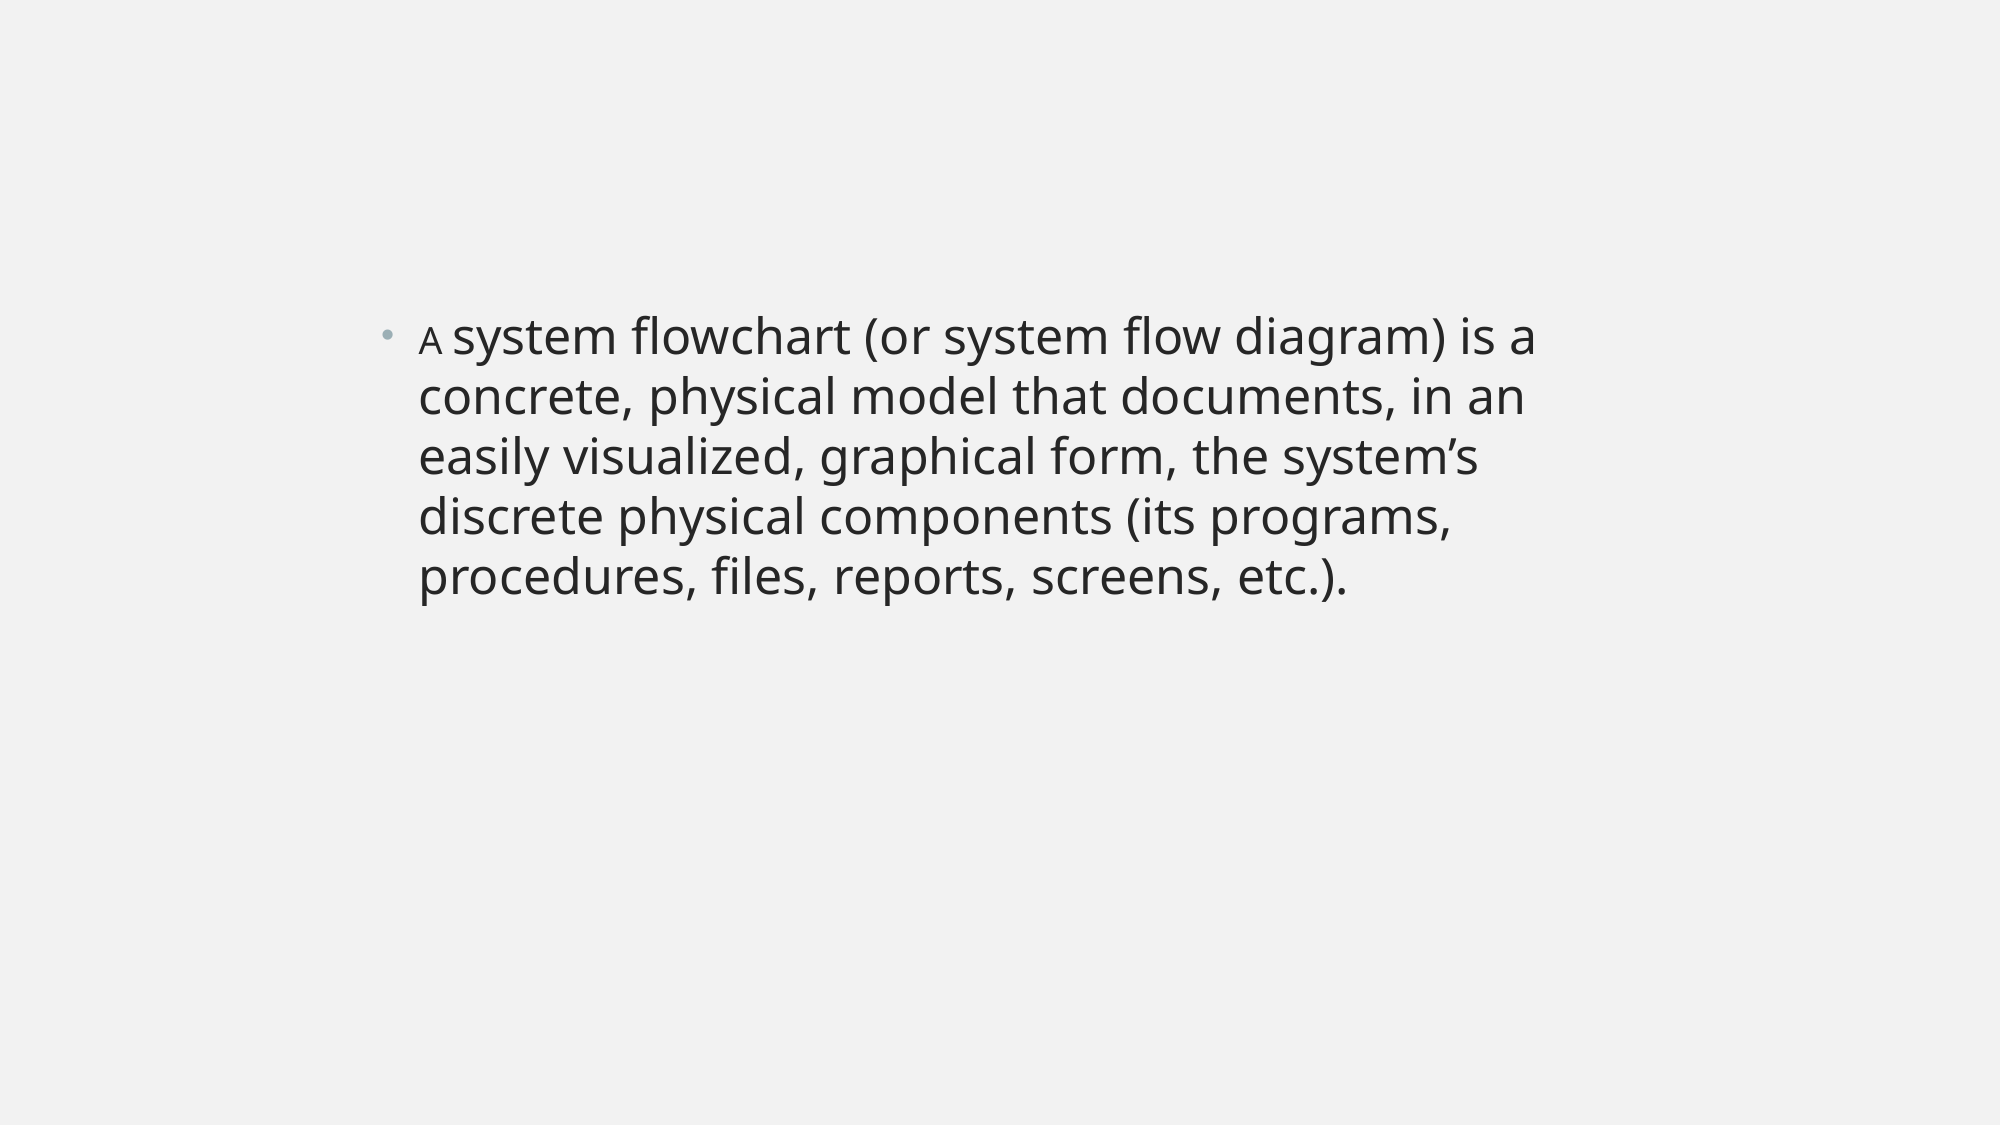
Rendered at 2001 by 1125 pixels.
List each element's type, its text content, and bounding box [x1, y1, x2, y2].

list A system flowchart (or system flow diagram) is a concrete, physical model that documents, in an easily visualized, graphical form, the system’s discrete physical components (its programs, procedures, files, reports, screens, etc.). [366, 297, 1634, 563]
